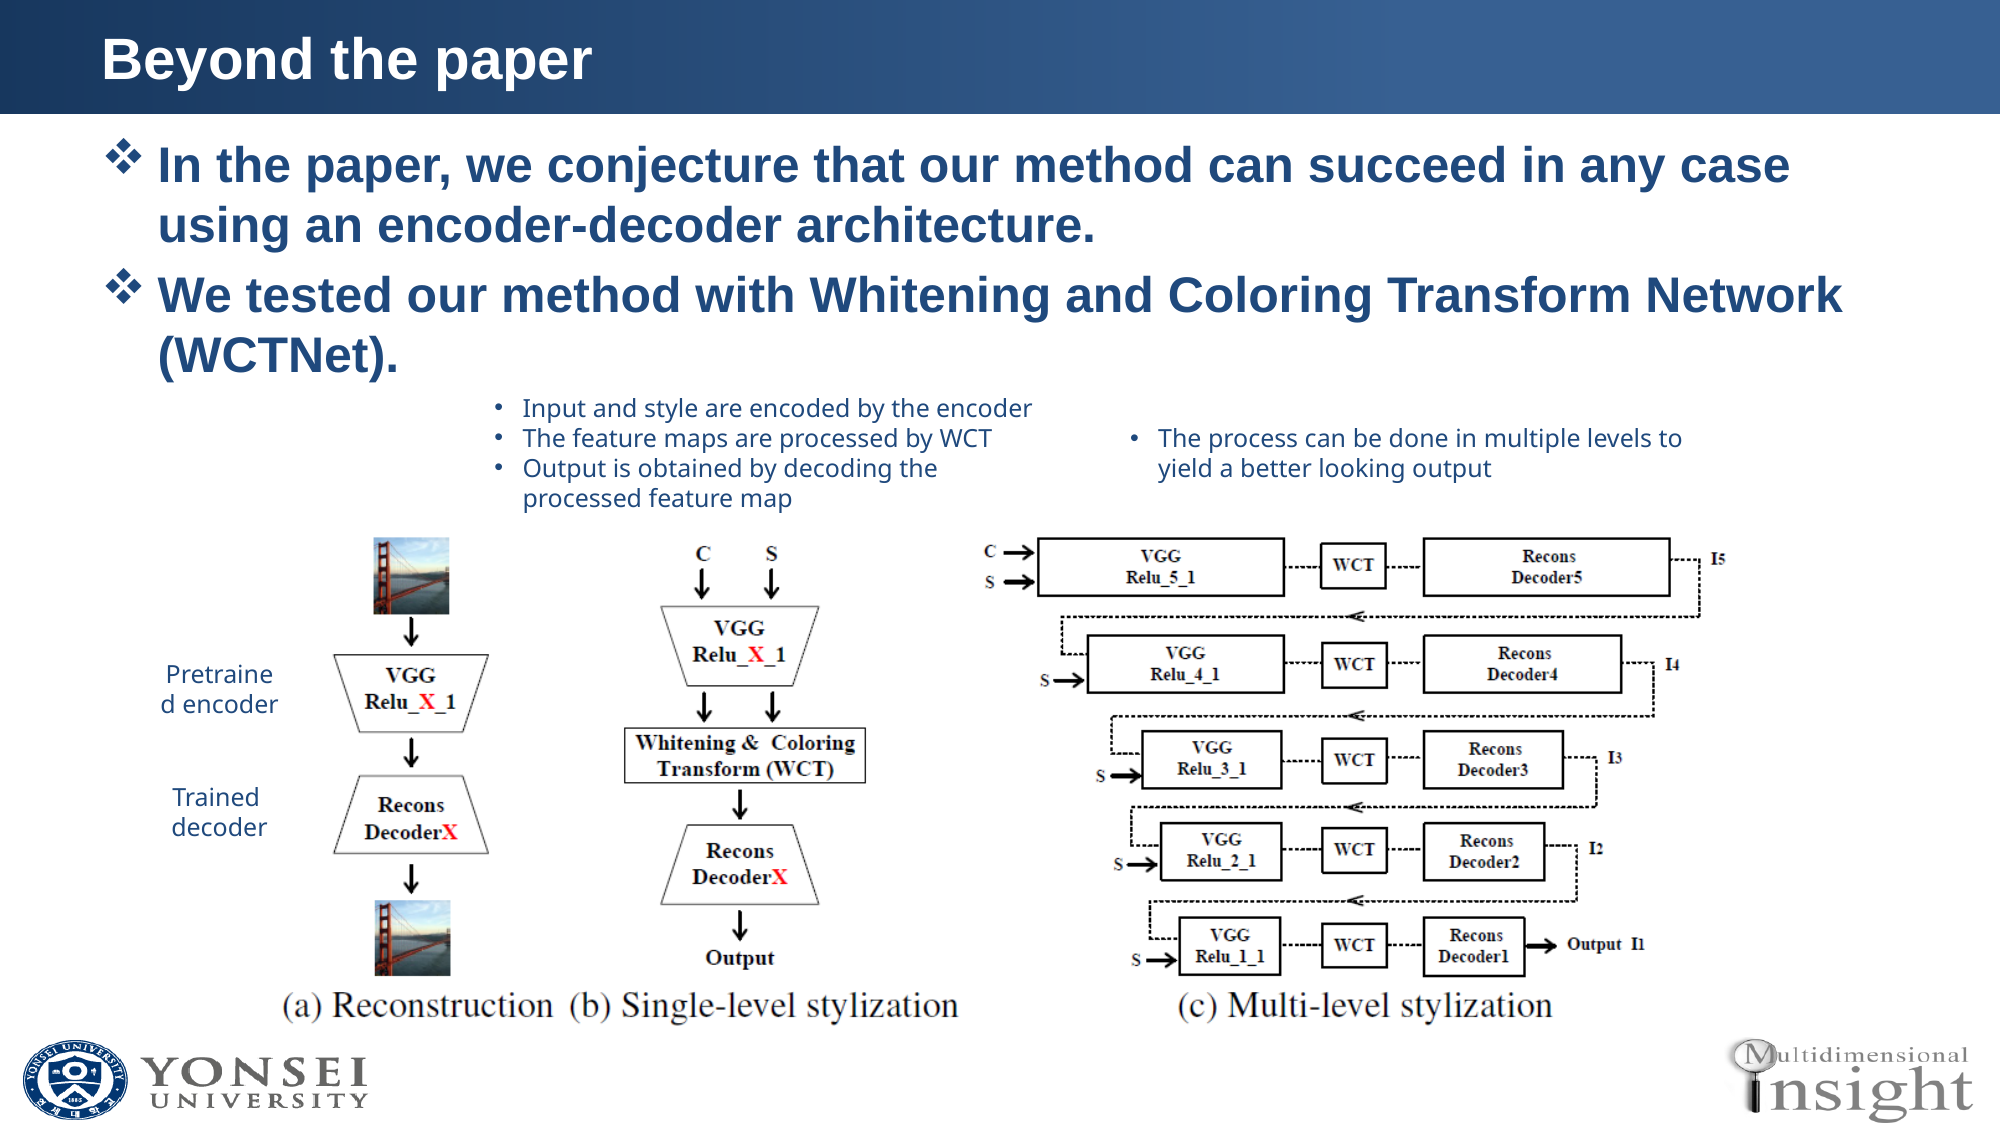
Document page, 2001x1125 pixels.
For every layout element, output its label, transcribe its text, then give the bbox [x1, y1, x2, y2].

text_box Pretrained encoder [143, 651, 267, 726]
picture [23, 1040, 370, 1120]
text_box The process can be done in multiple levels to yield a better looking output [1115, 415, 1712, 490]
text_box Trained decoder [143, 774, 267, 850]
text_box Input and style are encoded by the encoder The feature maps are processed by WCT Output is obtained by decoding the processed feature map [479, 384, 1055, 520]
title Beyond the paper [86, 16, 1898, 97]
picture [272, 535, 1980, 1125]
list In the paper, we conjecture that our method can succeed in any case using an encoder-decoder architecture. We tested our method with Whitening and Coloring Transform Network (WCTNet). [86, 125, 1899, 1036]
